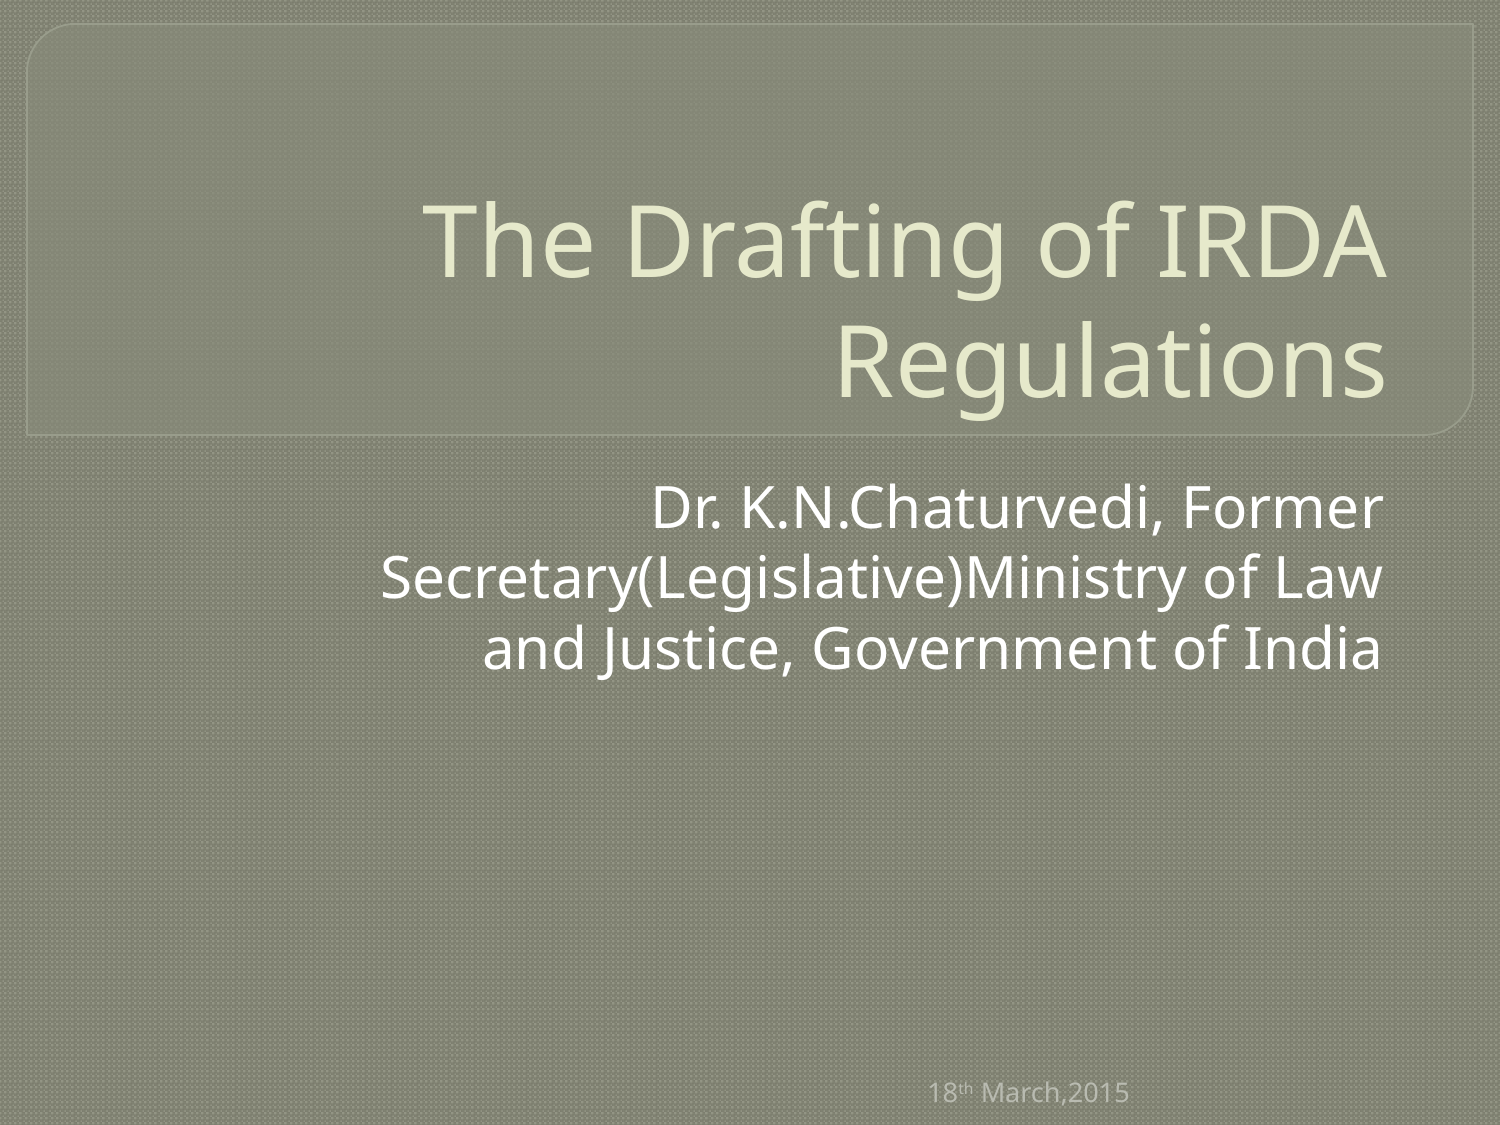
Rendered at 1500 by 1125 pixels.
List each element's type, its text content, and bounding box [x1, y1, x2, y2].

subtitle Dr. K.N.Chaturvedi, Former Secretary(Legislative)Ministry of Law and Justice, Government of India [350, 462, 1427, 750]
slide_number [912, 1067, 1405, 1113]
title The Drafting of IRDA Regulations [76, 62, 1427, 425]
